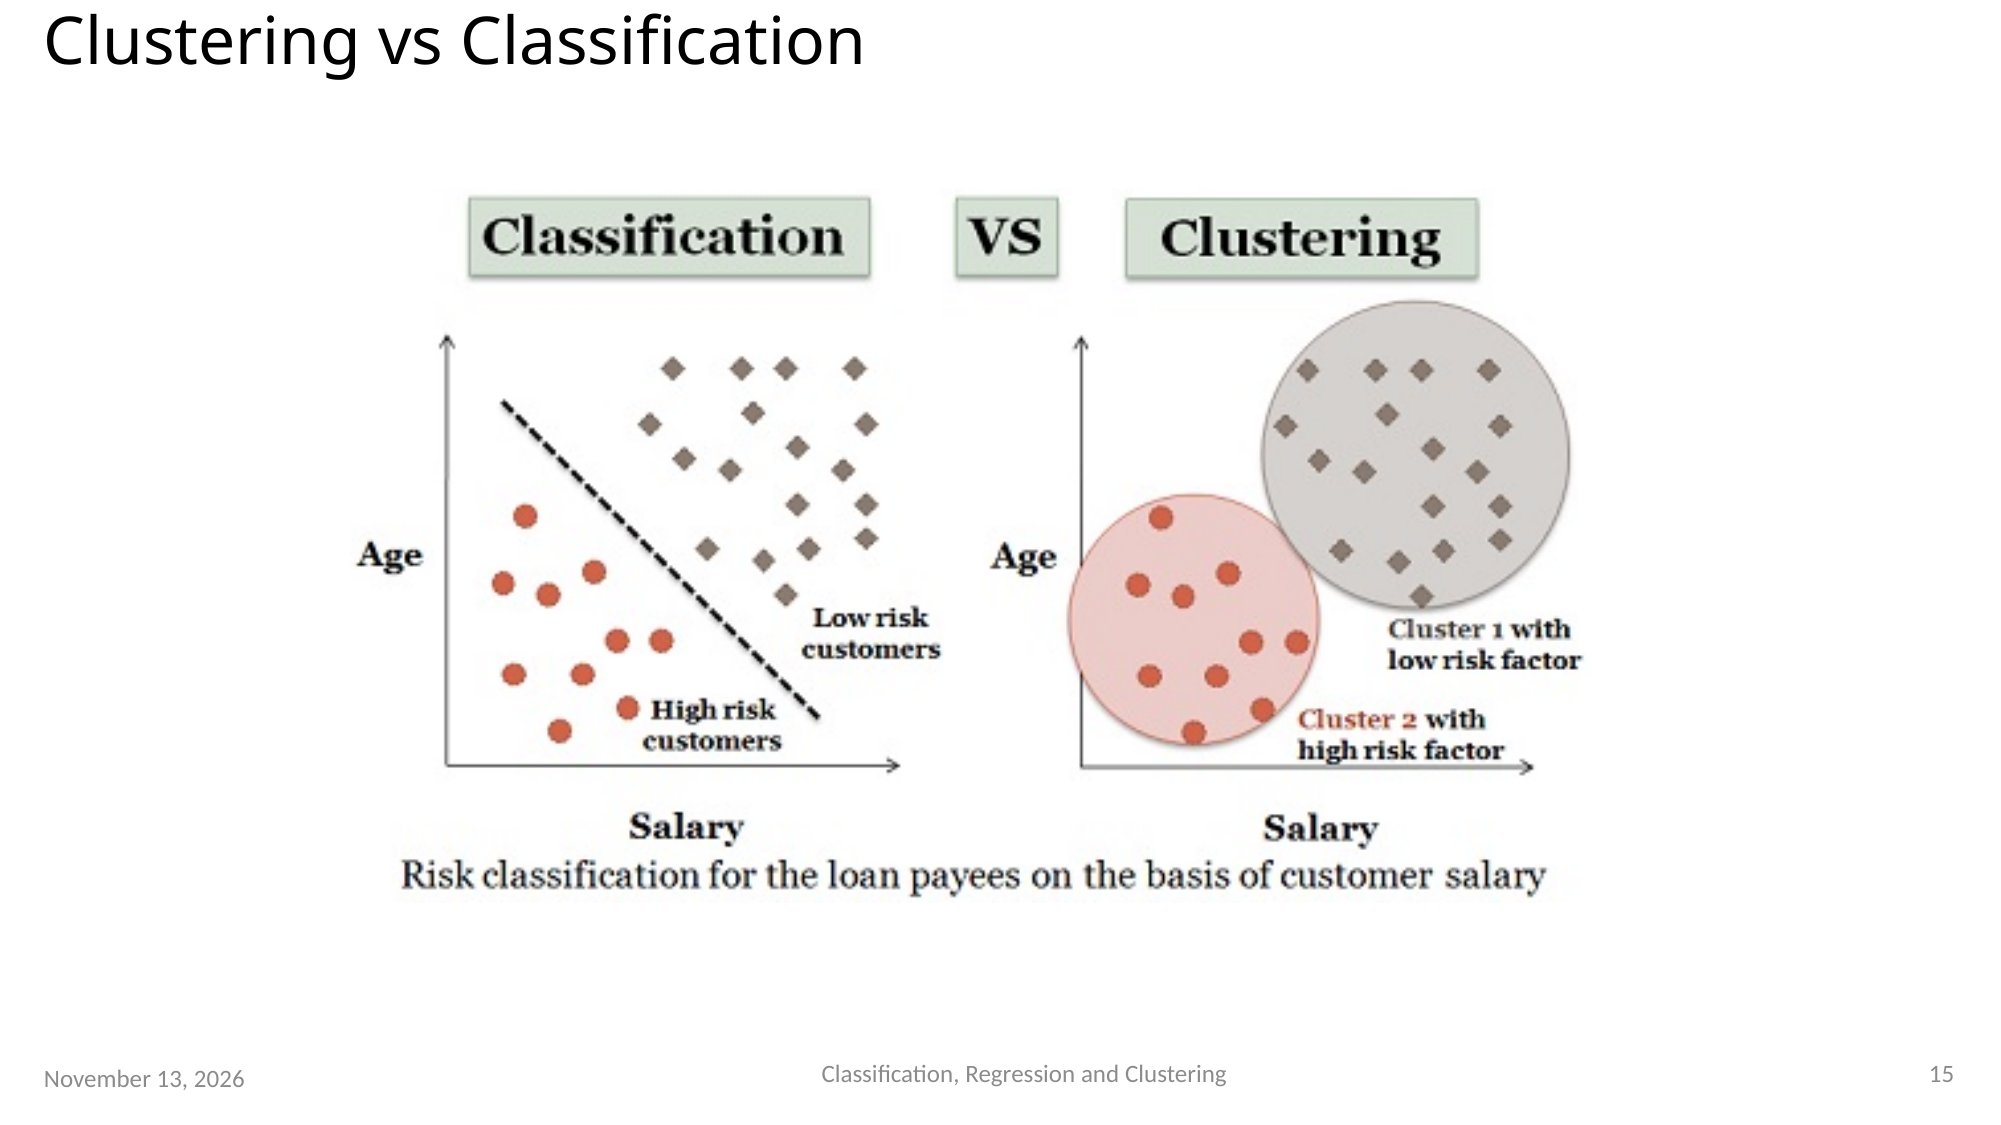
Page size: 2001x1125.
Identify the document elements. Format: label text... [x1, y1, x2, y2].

title Clustering vs Classification [29, 0, 1970, 88]
slide_number 15 [1717, 1042, 1970, 1103]
footer Classification, Regression and Clustering [350, 1042, 1699, 1103]
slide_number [29, 1047, 332, 1108]
picture [350, 188, 1592, 903]
